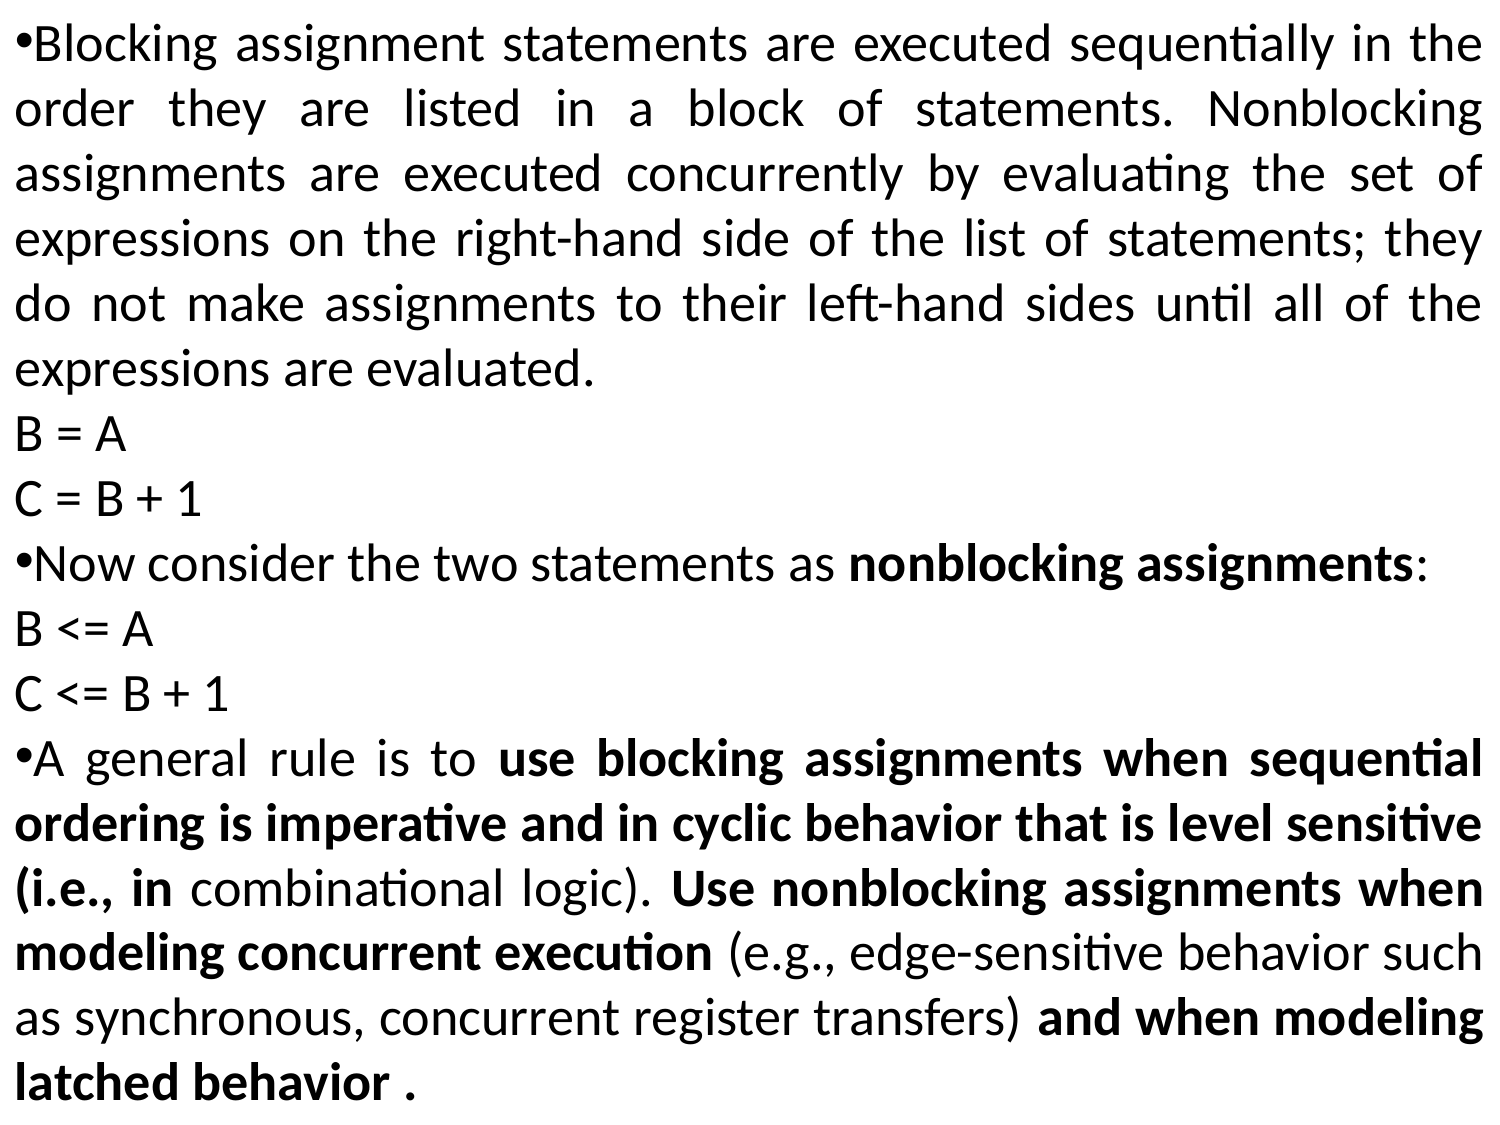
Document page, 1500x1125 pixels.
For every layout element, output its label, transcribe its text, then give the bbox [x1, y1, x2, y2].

text_box Blocking assignment statements are executed sequentially in the order they are listed in a block of statements. Nonblocking assignments are executed concurrently by evaluating the set of expressions on the right-hand side of the list of statements; they do not make assignments to their left-hand sides until all of the expressions are evaluated. B = A C = B + 1 Now consider the two statements as nonblocking assignments: B <= A C <= B + 1 A general rule is to use blocking assignments when sequential ordering is imperative and in cyclic behavior that is level sensitive (i.e., in combinational logic). Use nonblocking assignments when modeling concurrent execution (e.g., edge-sensitive behavior such as synchronous, concurrent register transfers) and when modeling latched behavior . [0, 0, 1500, 1119]
